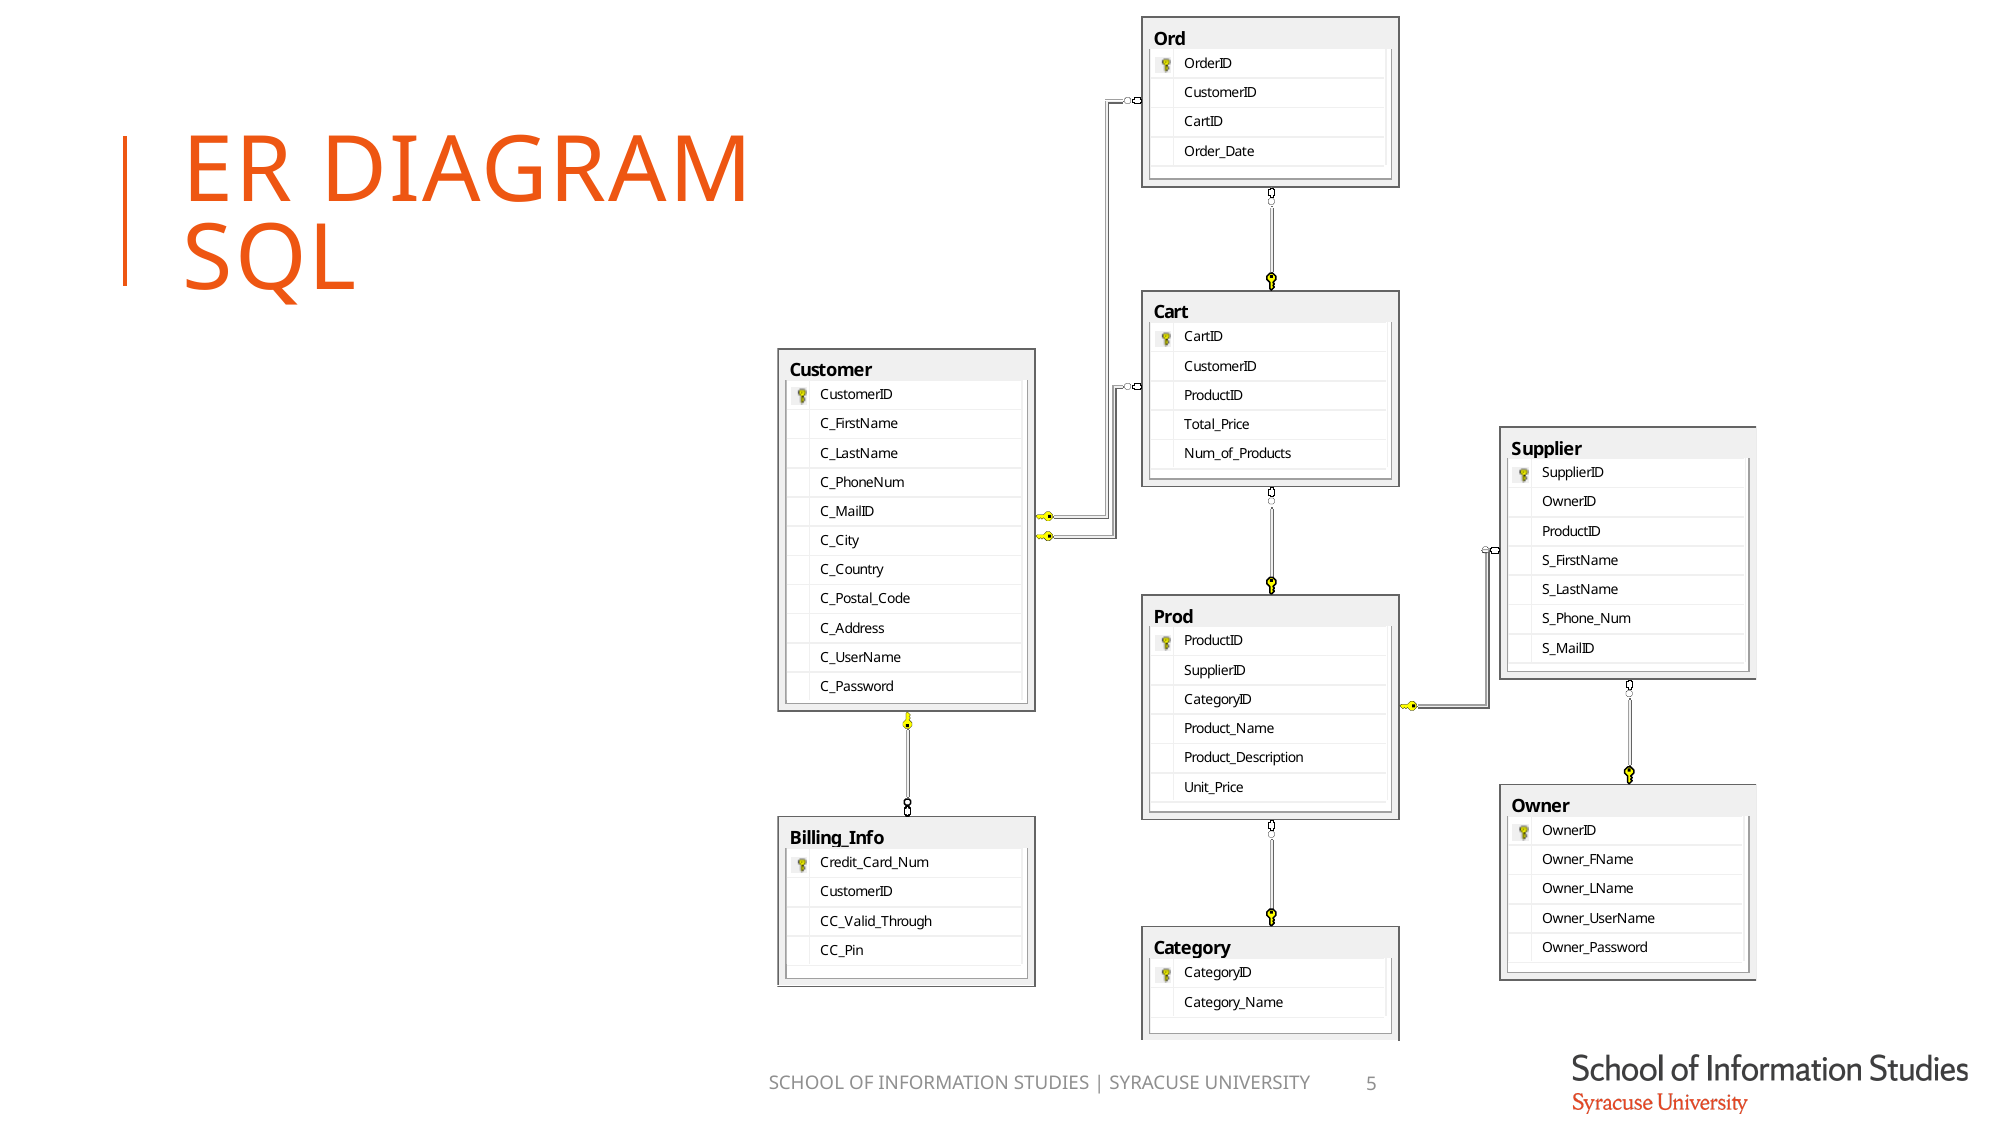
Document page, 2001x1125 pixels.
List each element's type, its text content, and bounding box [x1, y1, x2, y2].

slide_number 5 [1351, 1062, 1556, 1108]
footer School of Information Studies | Syracuse University [584, 1061, 1325, 1107]
text_box [0, 0, 2000, 75]
picture [777, 16, 1757, 1041]
title ER DIAGRAM SQL [168, 96, 770, 342]
